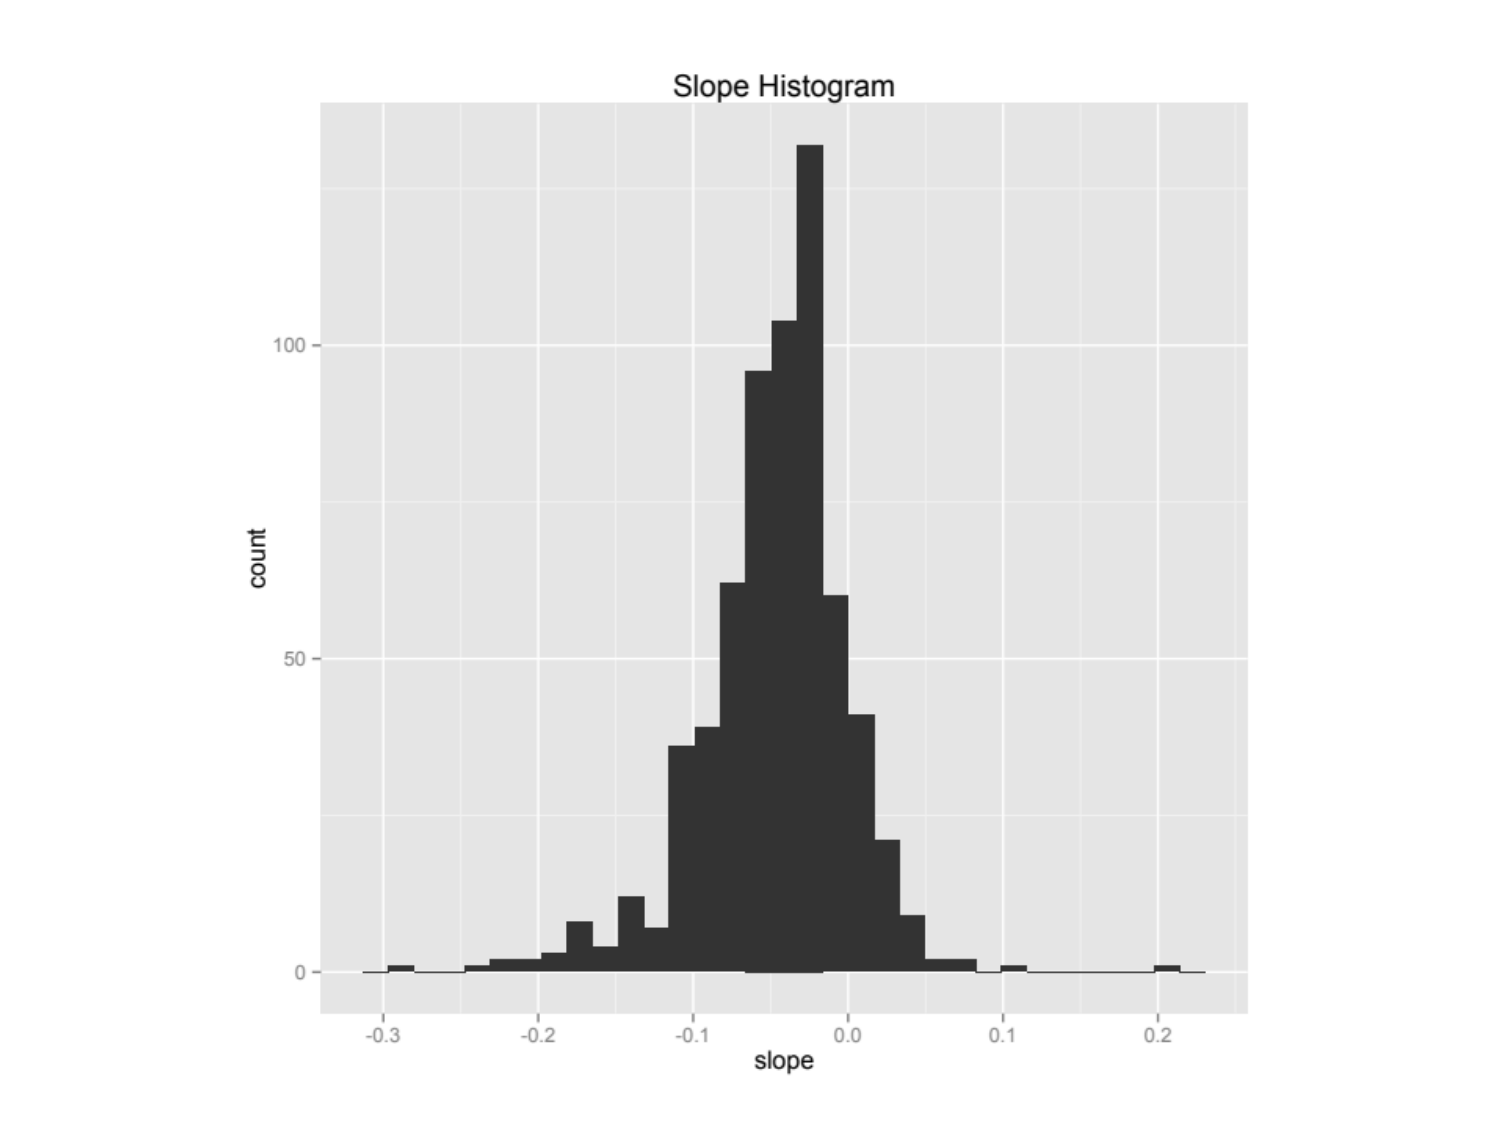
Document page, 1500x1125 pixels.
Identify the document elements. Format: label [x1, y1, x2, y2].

picture [224, 37, 1276, 1088]
